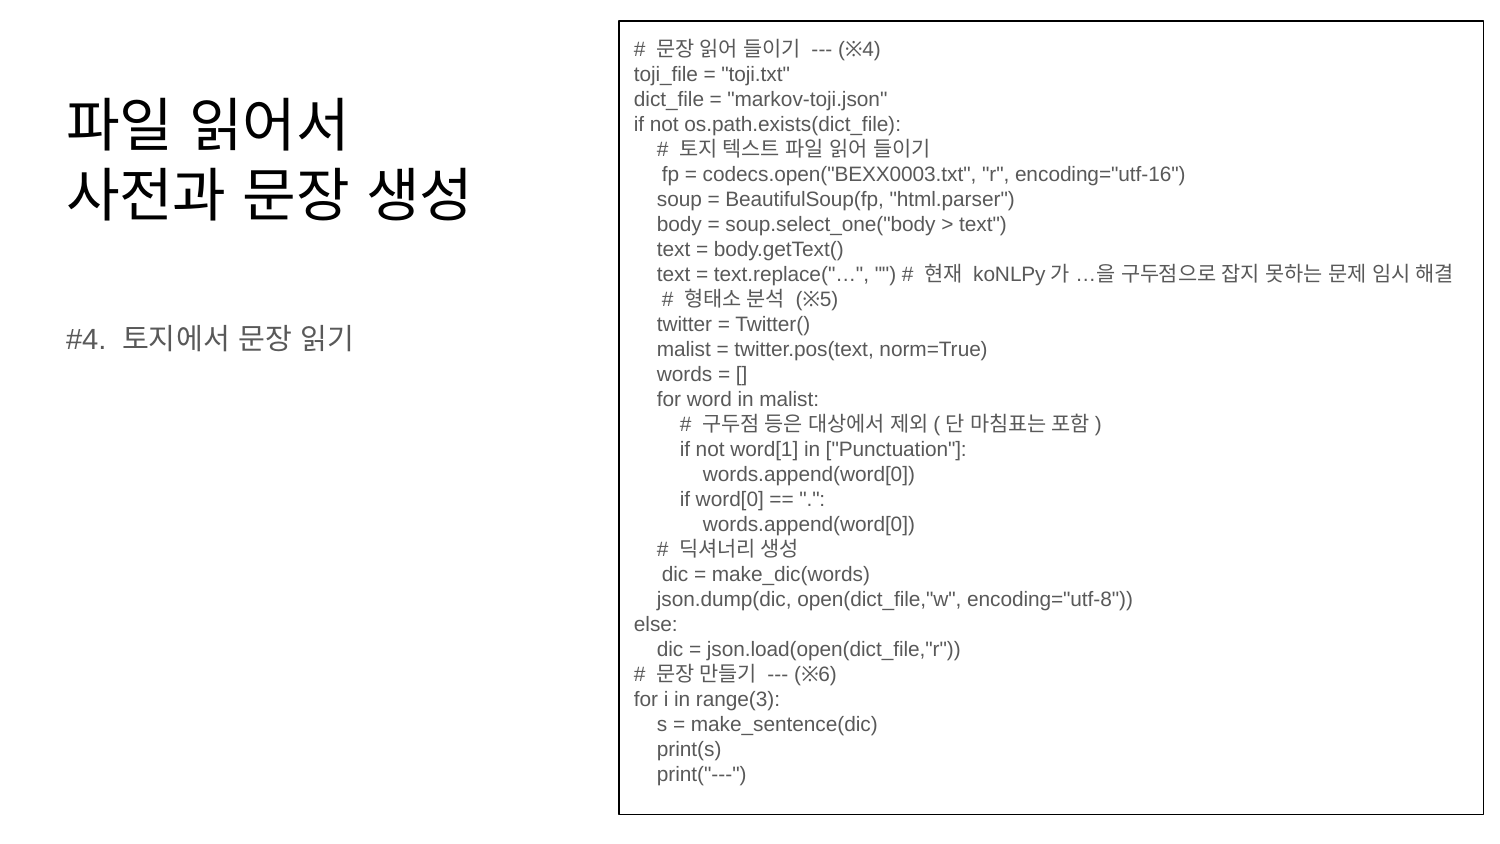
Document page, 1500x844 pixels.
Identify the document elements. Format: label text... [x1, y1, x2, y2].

list # 문장 읽어 들이기 --- (※4) toji_file = "toji.txt" dict_file = "markov-toji.json" if not os.path.exists(dict_file): # 토지 텍스트 파일 읽어 들이기 fp = codecs.open("BEXX0003.txt", "r", encoding="utf-16") soup = BeautifulSoup(fp, "html.parser") body = soup.select_one("body > text") text = body.getText() text = text.replace("…", "") # 현재 koNLPy가 …을 구두점으로 잡지 못하는 문제 임시 해결 # 형태소 분석 (※5) twitter = Twitter() malist = twitter.pos(text, norm=True) words = [] for word in malist: # 구두점 등은 대상에서 제외(단 마침표는 포함) if not word[1] in ["Punctuation"]: words.append(word[0]) if word[0] == ".": words.append(word[0]) # 딕셔너리 생성 dic = make_dic(words) json.dump(dic, open(dict_file,"w", encoding="utf-8")) else: dic = json.load(open(dict_file,"r")) # 문장 만들기 --- (※6) for i in range(3): s = make_sentence(dic) print(s) print("---") [618, 20, 1484, 815]
title 파일 읽어서 사전과 문장 생성 [51, 72, 618, 167]
list #4. 토지에서 문장 읽기 [51, 299, 618, 750]
